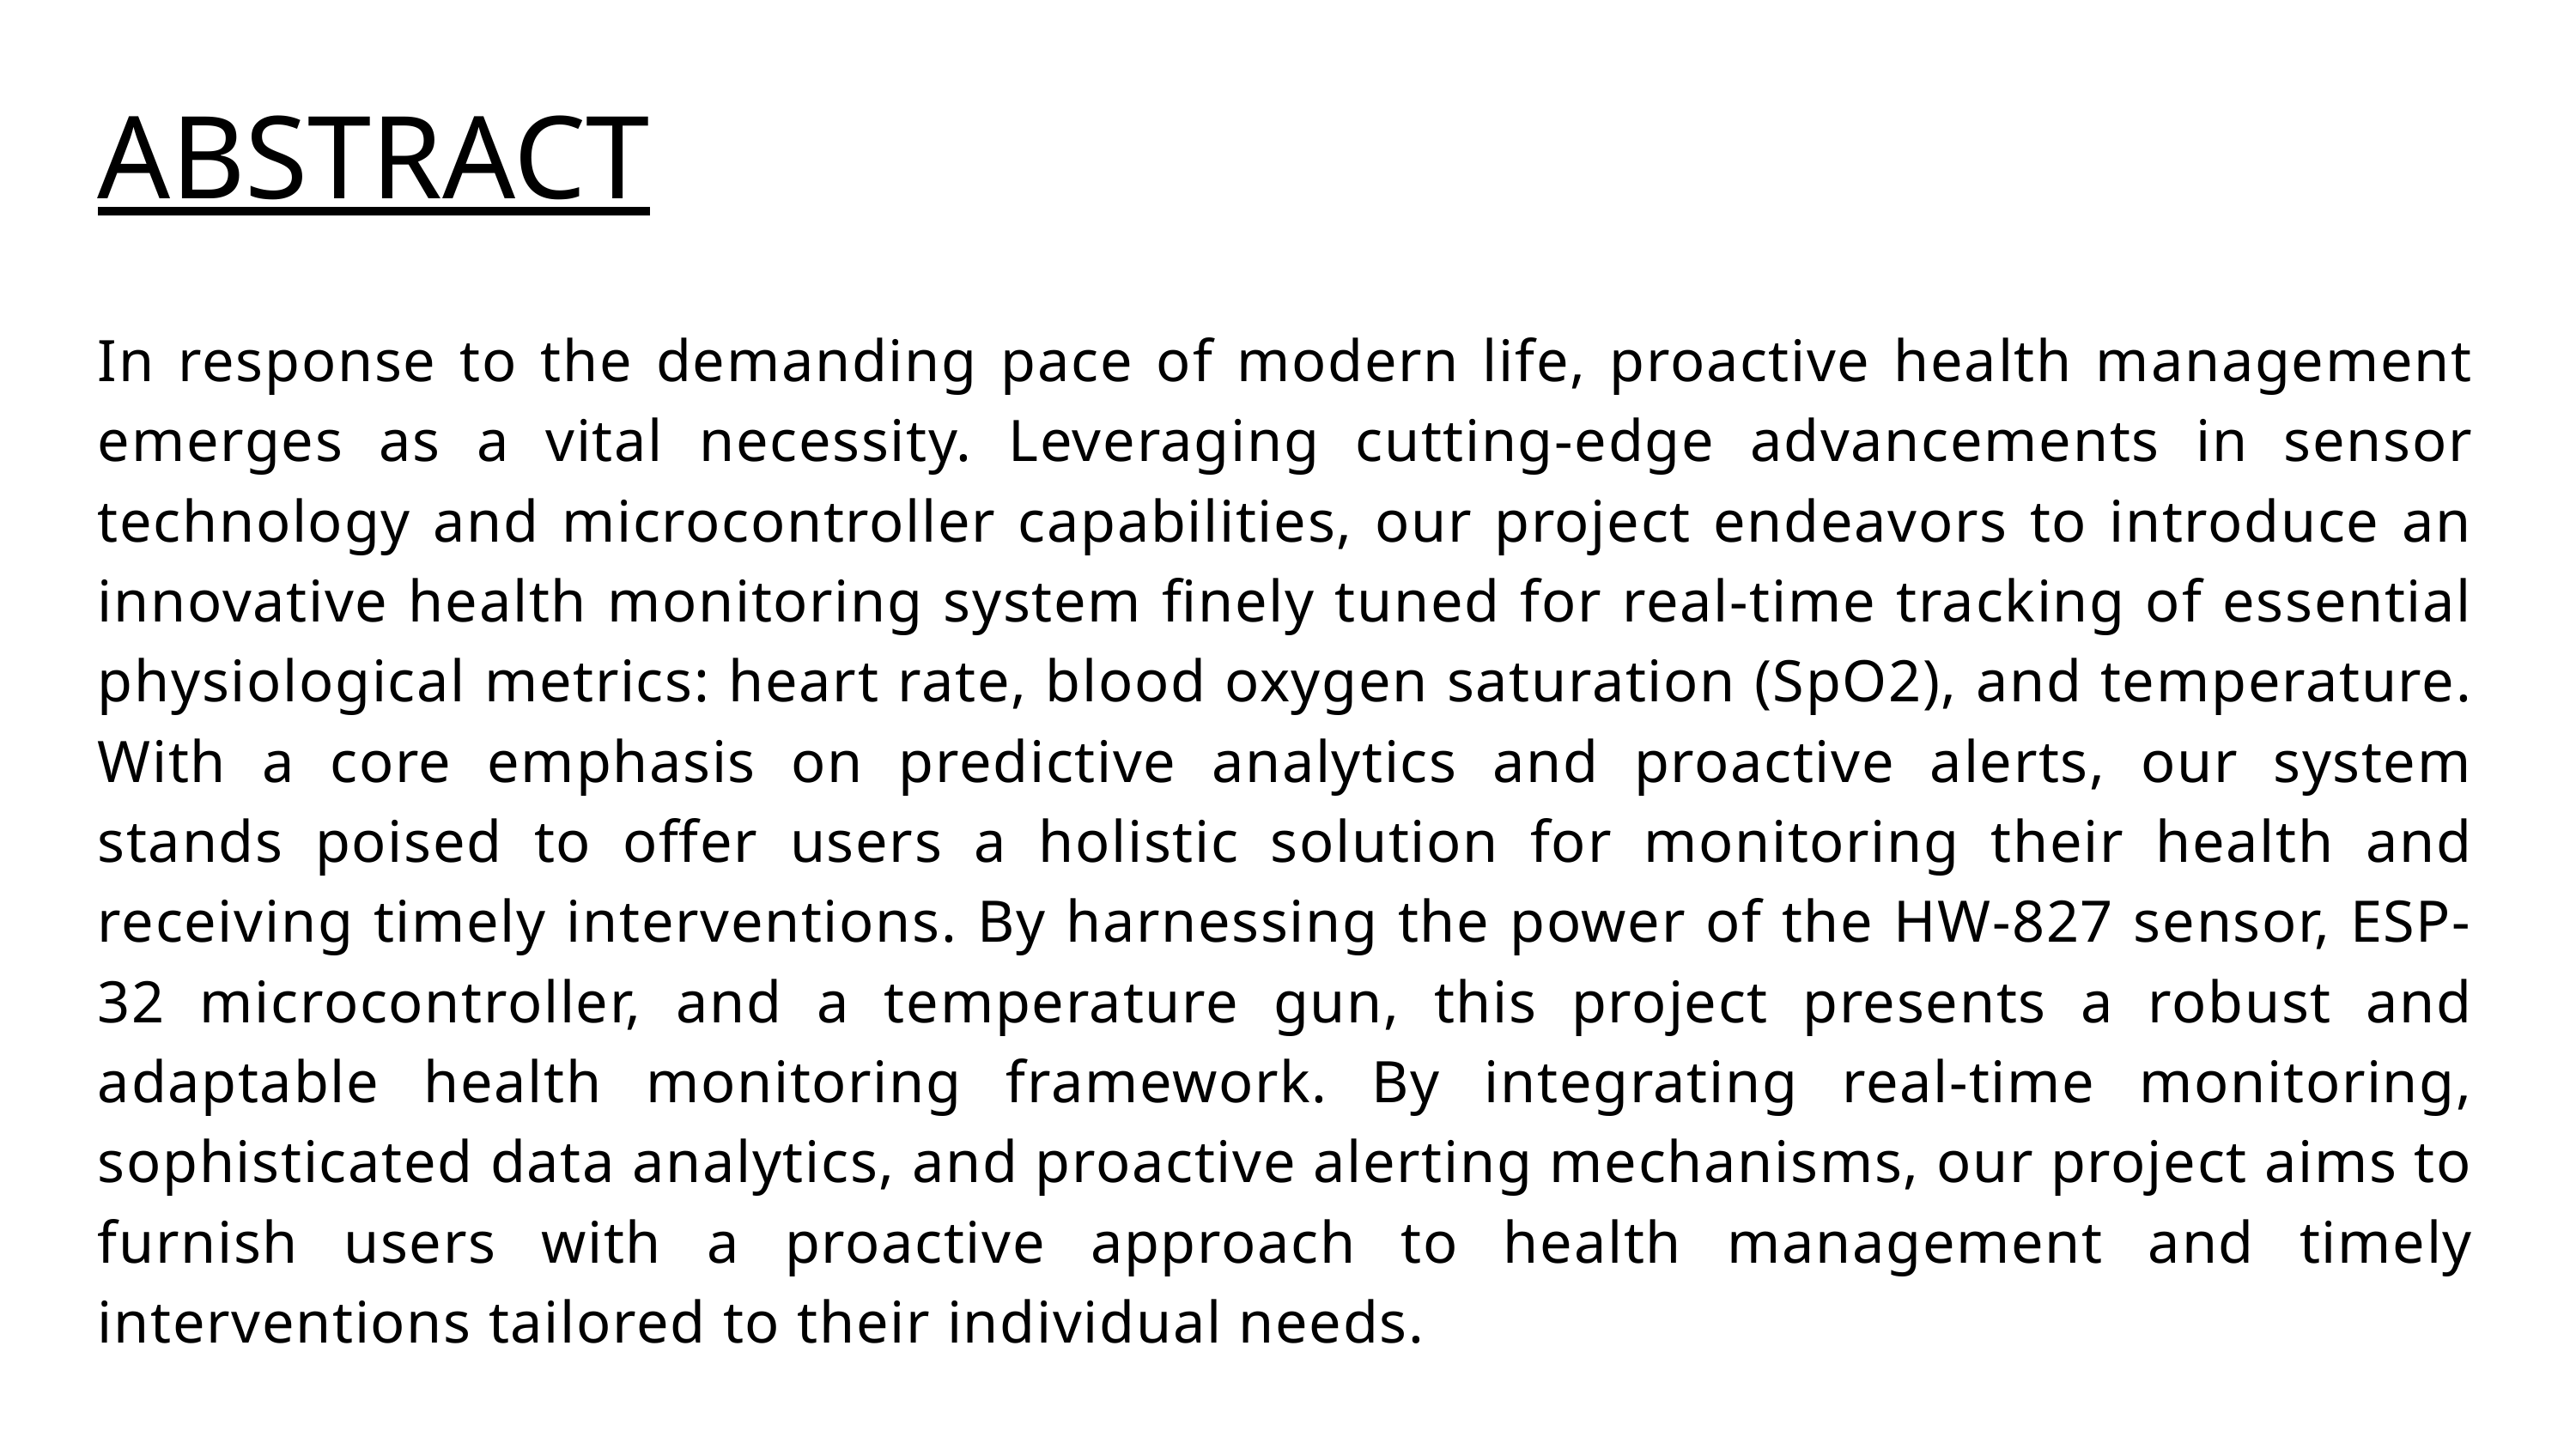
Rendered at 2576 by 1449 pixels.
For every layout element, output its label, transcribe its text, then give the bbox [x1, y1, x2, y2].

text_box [97, 88, 927, 314]
text_box In response to the demanding pace of modern life, proactive health management emerges as a vital necessity. Leveraging cutting-edge advancements in sensor technology and microcontroller capabilities, our project endeavors to introduce an innovative health monitoring system finely tuned for real-time tracking of essential physiological metrics: heart rate, blood oxygen saturation (SpO2), and temperature. With a core emphasis on predictive analytics and proactive alerts, our system stands poised to offer users a holistic solution for monitoring their health and receiving timely interventions. By harnessing the power of the HW-827 sensor, ESP-32 microcontroller, and a temperature gun, this project presents a robust and adaptable health monitoring framework. By integrating real-time monitoring, sophisticated data analytics, and proactive alerting mechanisms, our project aims to furnish users with a proactive approach to health management and timely interventions tailored to their individual needs. [98, 312, 2477, 1355]
